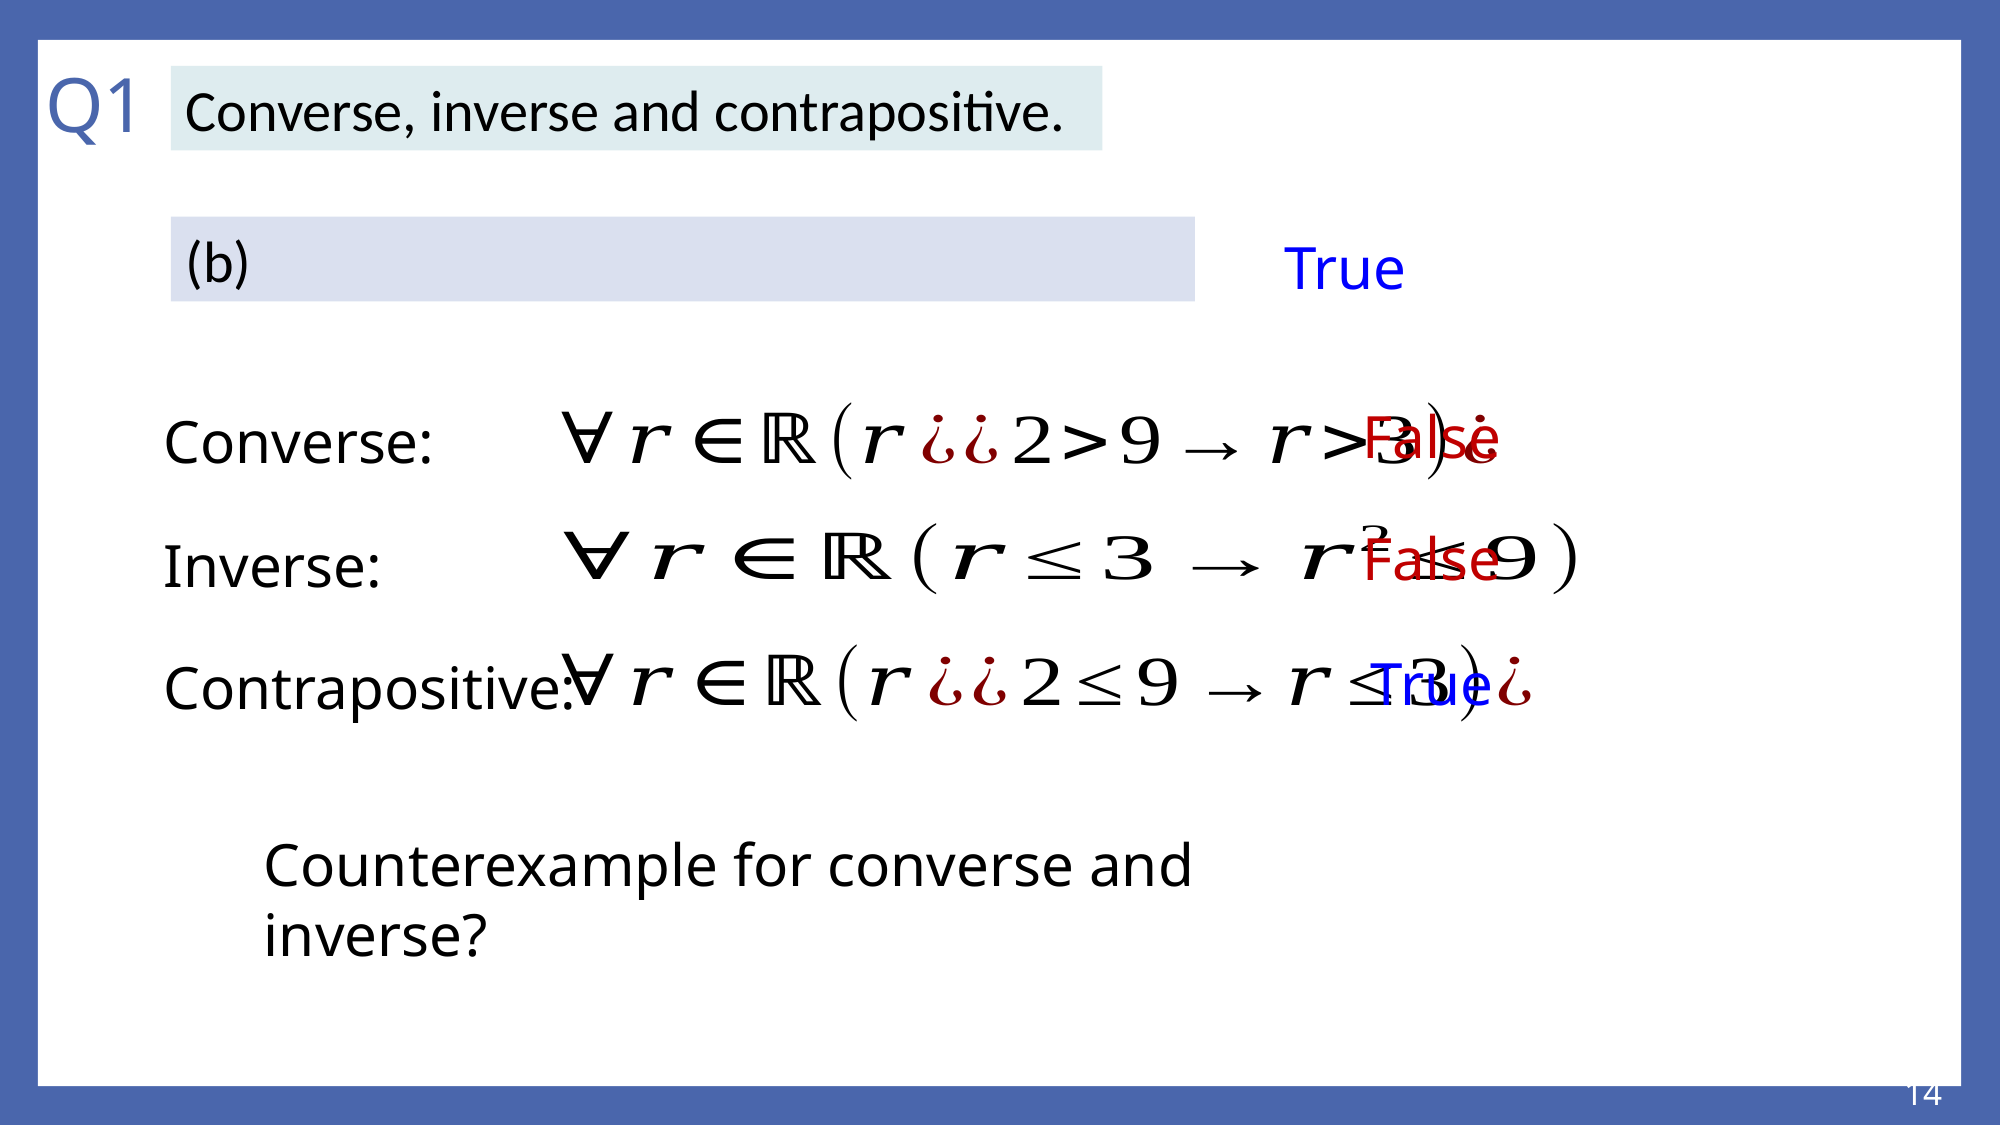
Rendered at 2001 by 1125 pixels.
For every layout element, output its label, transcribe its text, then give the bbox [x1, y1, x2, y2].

text_box False [1281, 515, 1583, 600]
text_box Counterexample for converse and inverse? [249, 821, 1346, 976]
slide_number 14 [1677, 1065, 1958, 1125]
text_box Inverse: [149, 521, 593, 607]
text_box Contrapositive: [149, 643, 593, 729]
text_box False [1281, 392, 1583, 478]
text_box True [1194, 223, 1496, 309]
text_box True [1281, 639, 1583, 724]
text_box Converse: [149, 397, 593, 483]
title Q1 [30, 0, 193, 218]
text_box Converse, inverse and contrapositive. [170, 65, 1103, 151]
